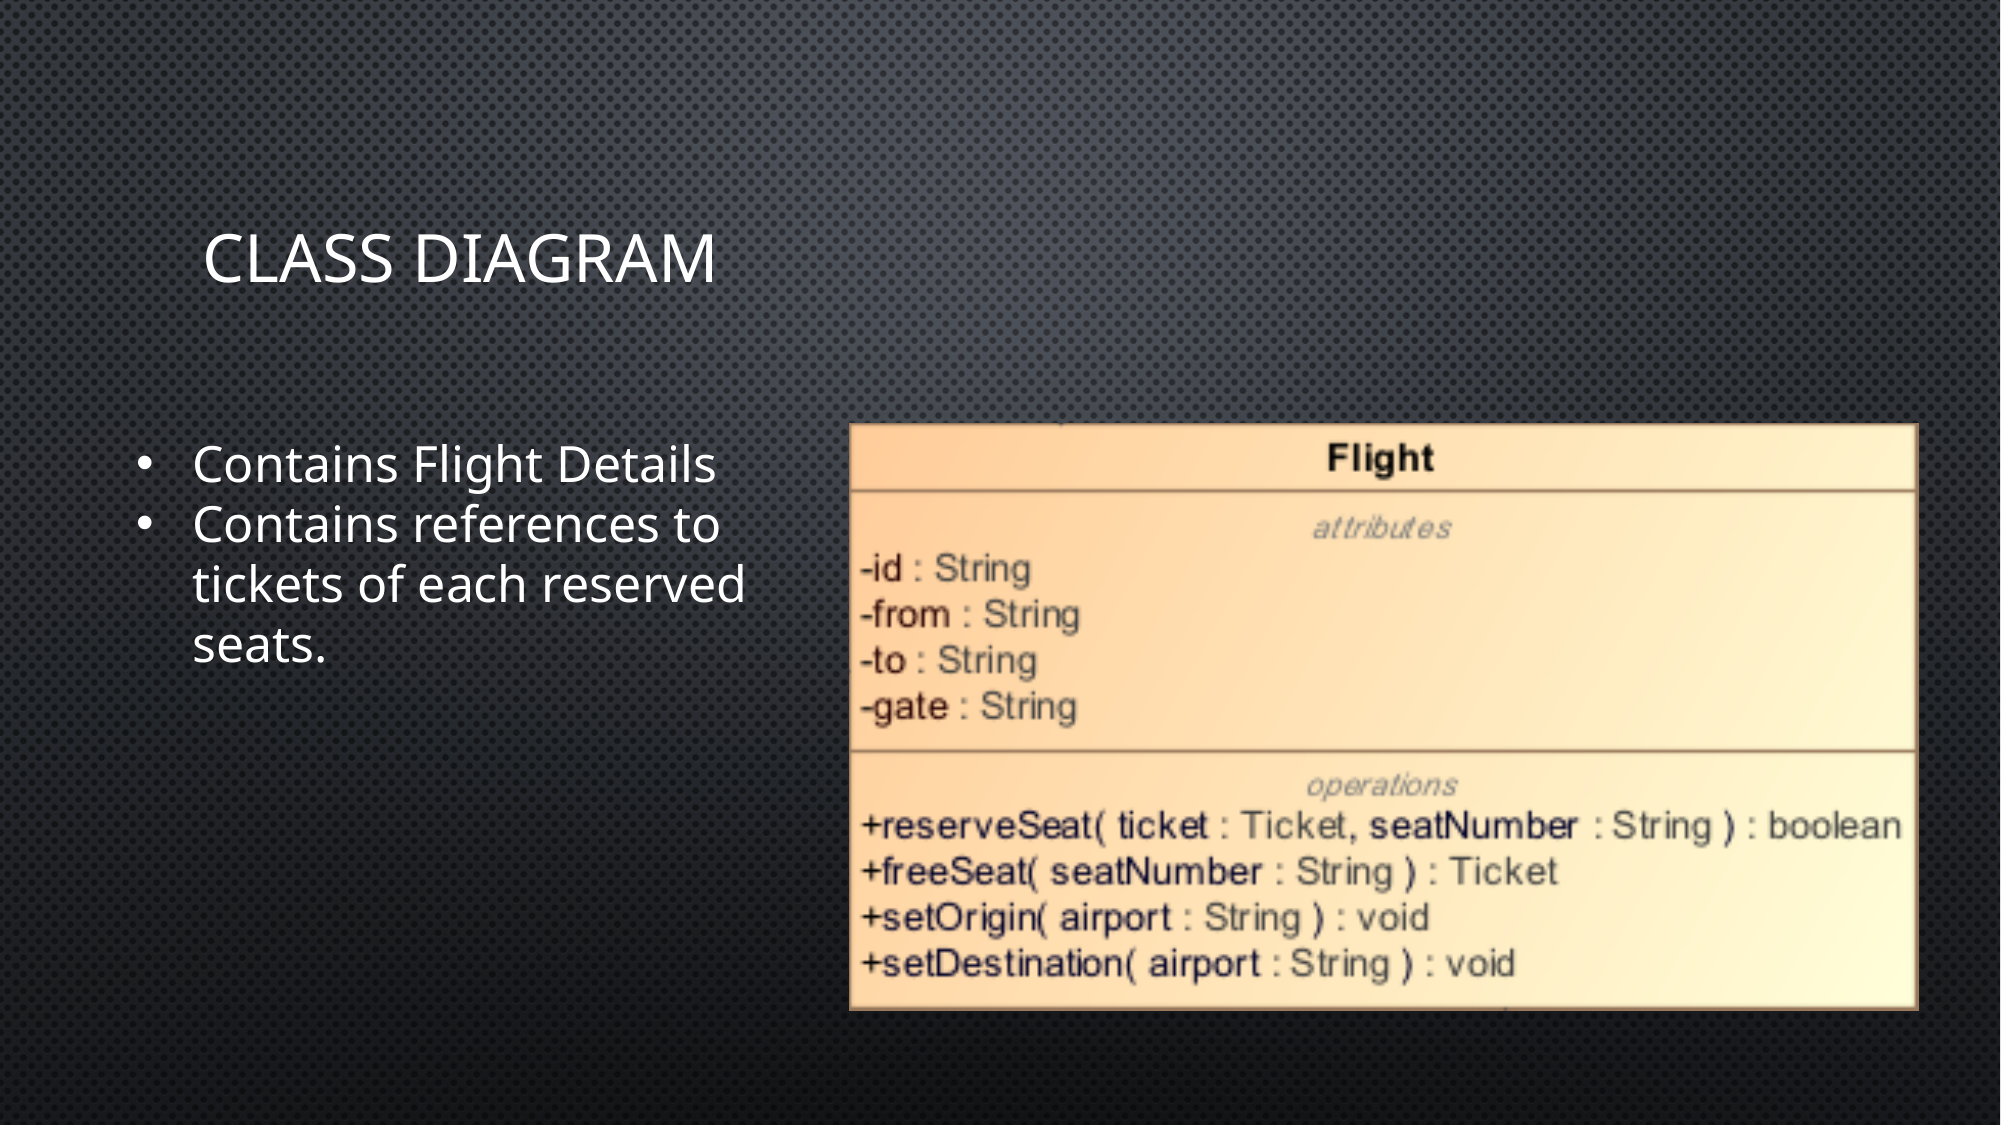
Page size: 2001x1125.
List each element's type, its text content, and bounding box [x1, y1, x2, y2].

text_box Contains Flight Details Contains references to tickets of each reserved seats. [121, 425, 800, 680]
title Class Diagram [187, 99, 1813, 413]
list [849, 423, 1919, 1012]
